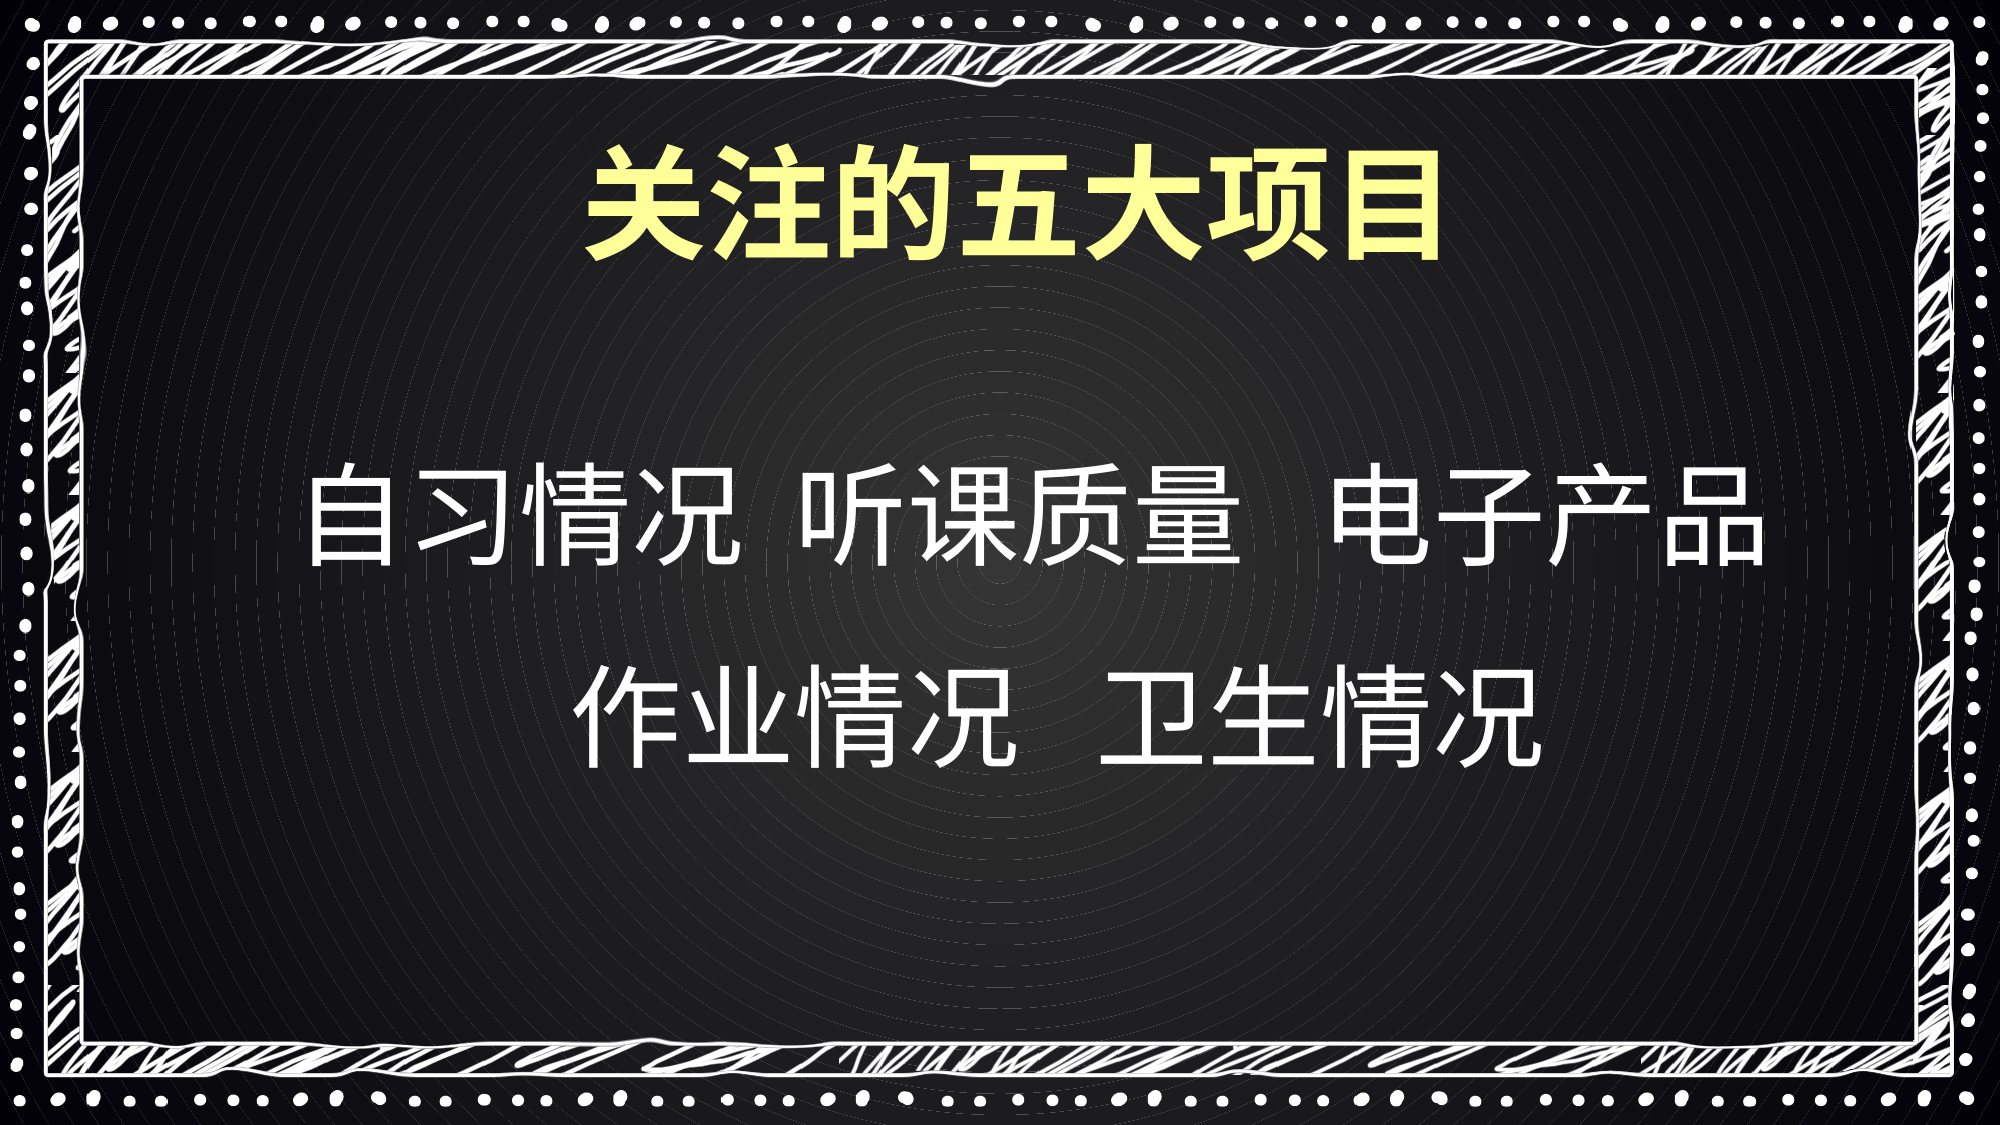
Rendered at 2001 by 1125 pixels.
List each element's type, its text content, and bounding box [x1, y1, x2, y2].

text_box 关注的五大项目 [291, 118, 1746, 283]
text_box 自习情况 听课质量 电子产品 作业情况 卫生情况 [279, 370, 1836, 790]
picture [9, 15, 1991, 1107]
